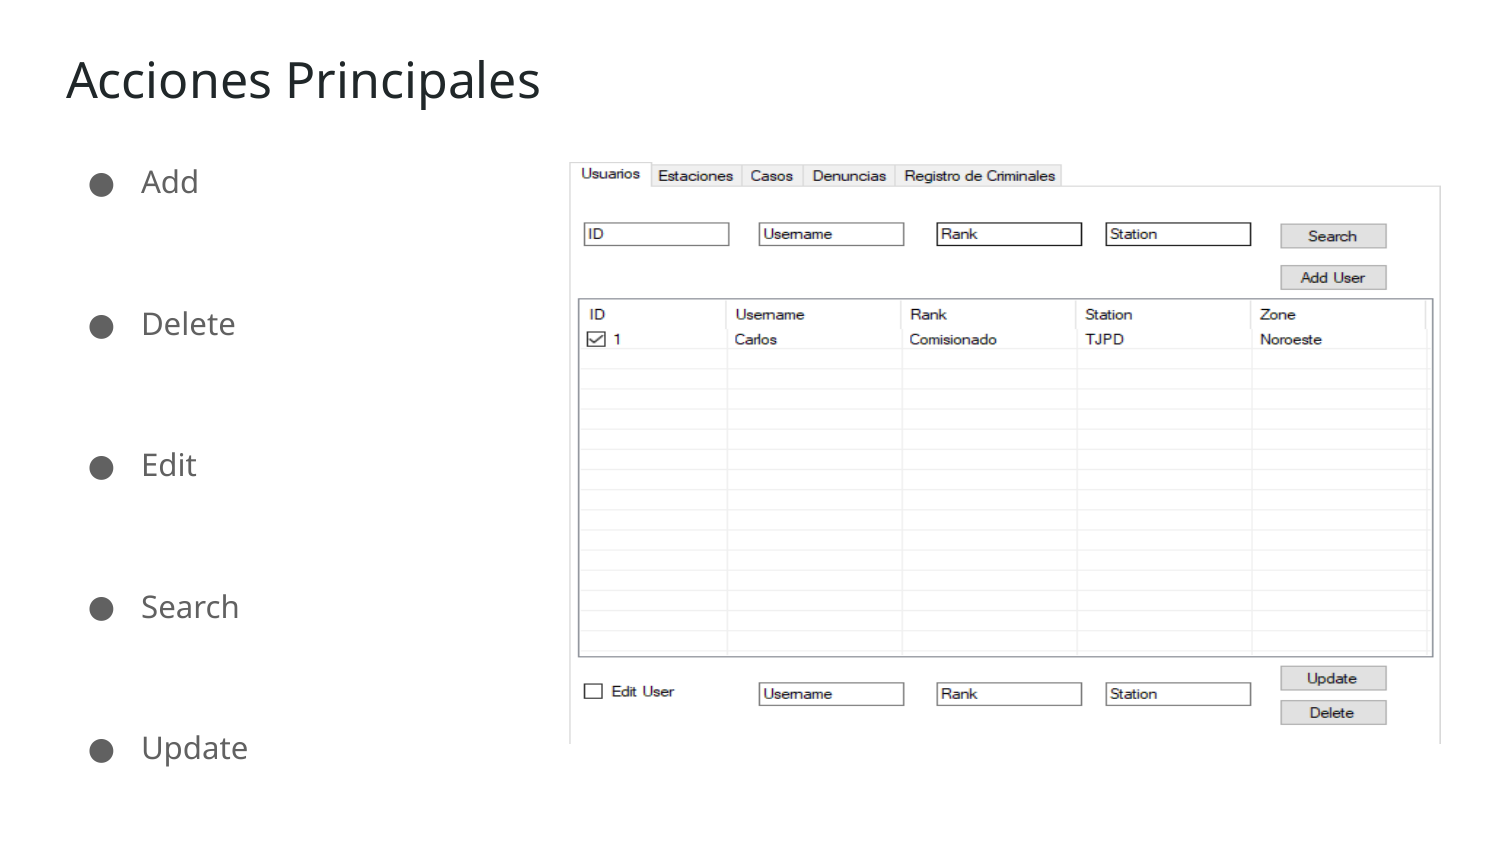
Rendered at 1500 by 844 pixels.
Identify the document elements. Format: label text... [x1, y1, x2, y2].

title Acciones Principales [51, 0, 631, 124]
list Add Delete Edit Search Update [51, 147, 600, 728]
picture [568, 162, 1441, 744]
